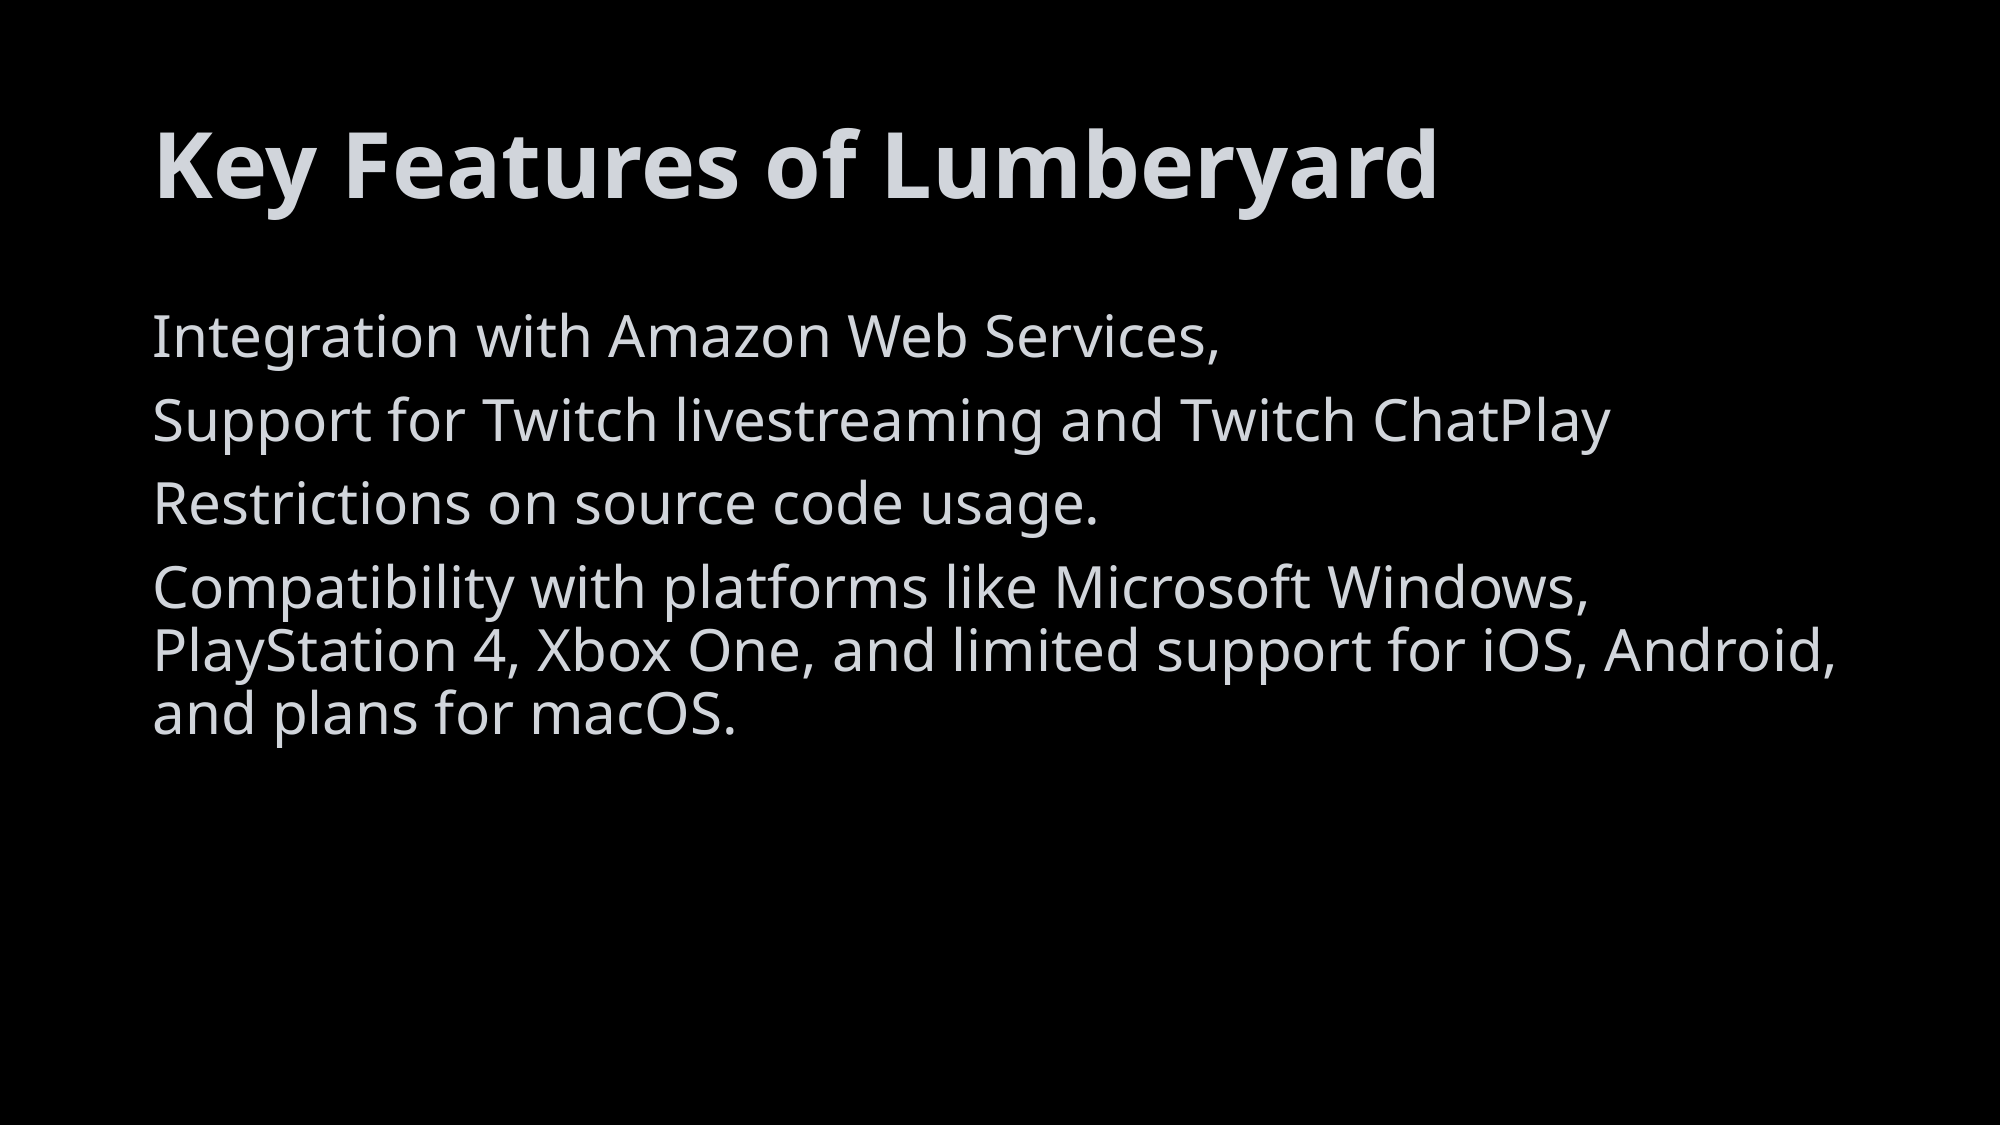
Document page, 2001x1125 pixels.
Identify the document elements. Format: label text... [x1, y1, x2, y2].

title Key Features of Lumberyard [137, 59, 1863, 278]
list Integration with Amazon Web Services, Support for Twitch livestreaming and Twitch ChatPlay Restrictions on source code usage. Compatibility with platforms like Microsoft Windows, PlayStation 4, Xbox One, and limited support for iOS, Android, and plans for macOS. [137, 299, 1863, 1014]
